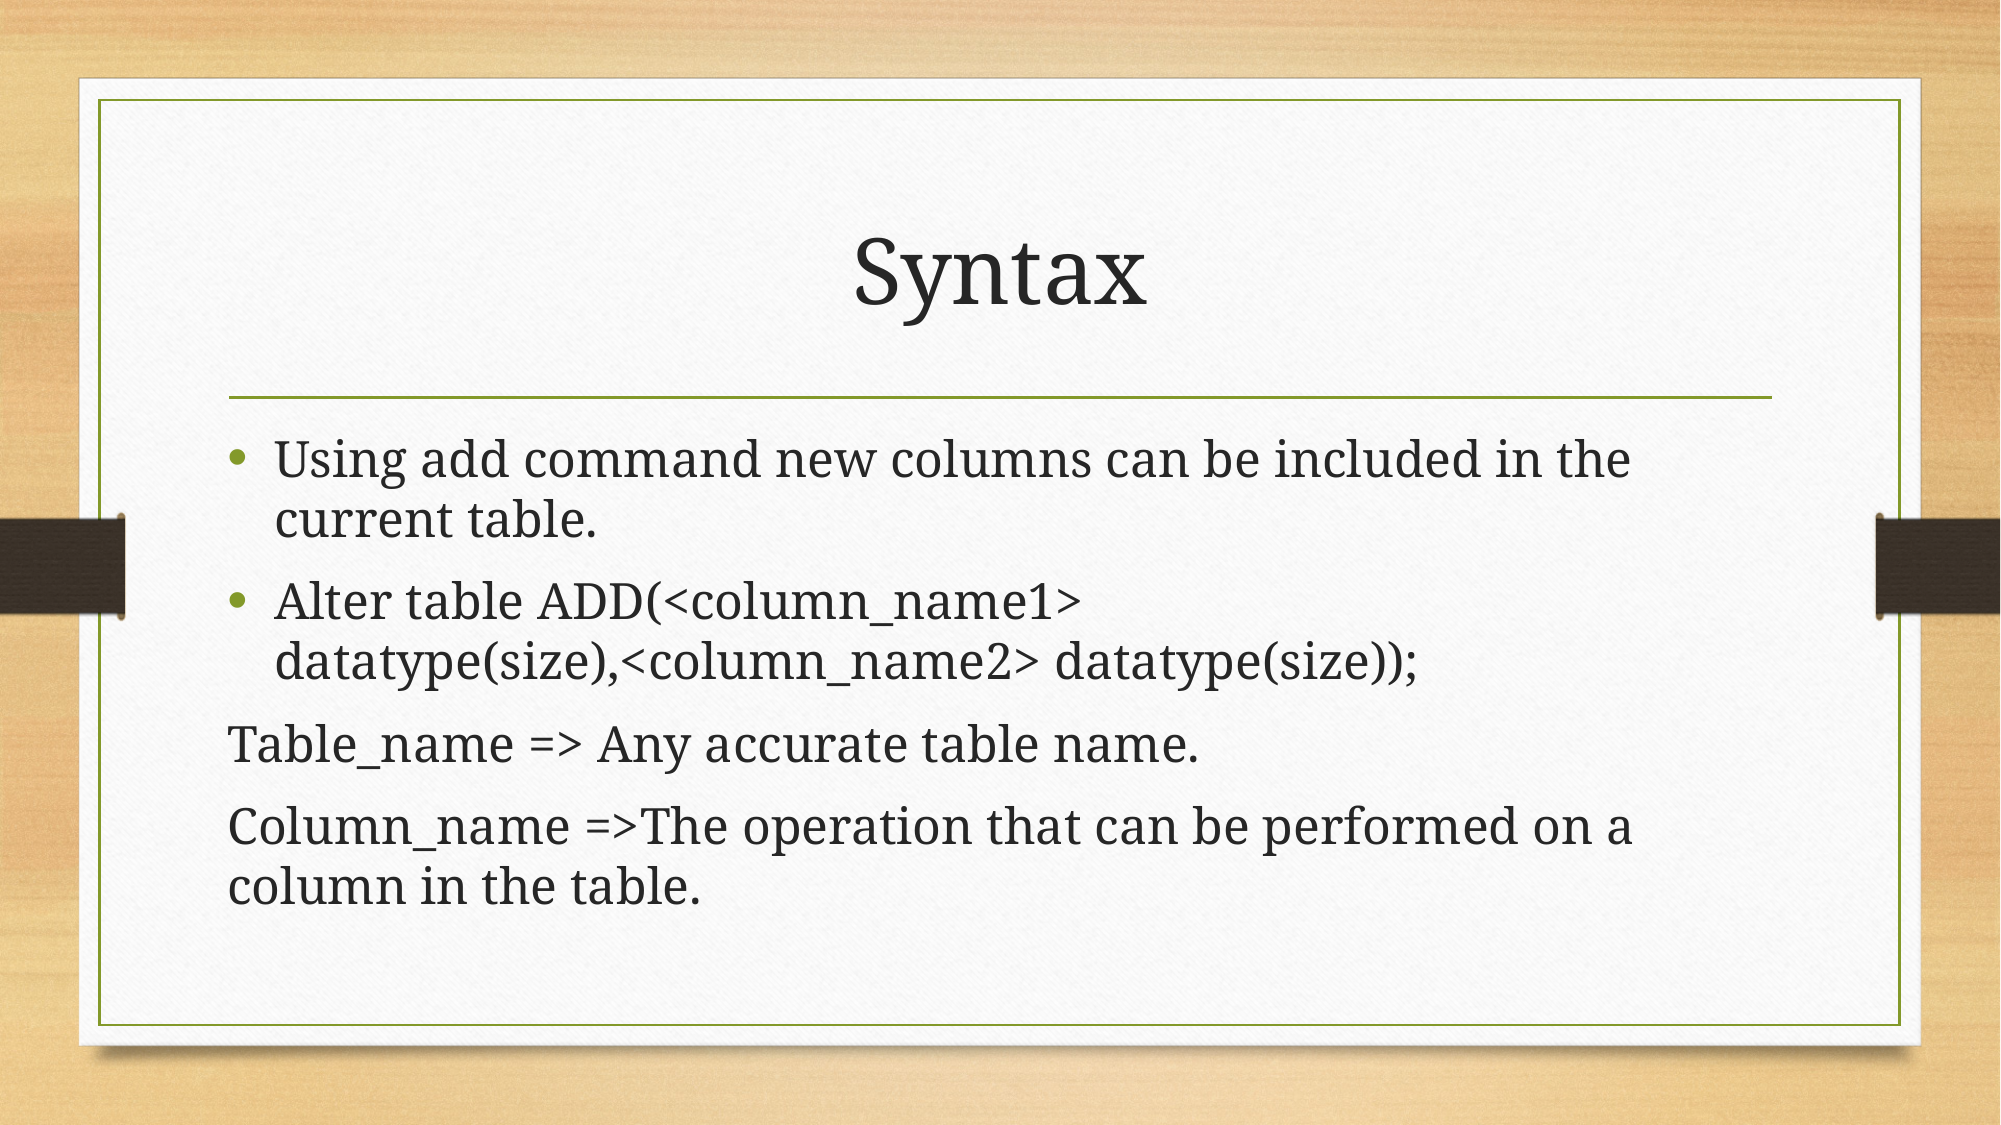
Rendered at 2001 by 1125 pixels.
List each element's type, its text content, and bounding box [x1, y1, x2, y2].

list Using add command new columns can be included in the current table. Alter table ADD(<column_name1> datatype(size),<column_name2> datatype(size)); Table_name => Any accurate table name. Column_name =>The operation that can be performed on a column in the table. [212, 419, 1788, 964]
title Syntax [212, 161, 1788, 375]
picture [0, 0, 2001, 1125]
